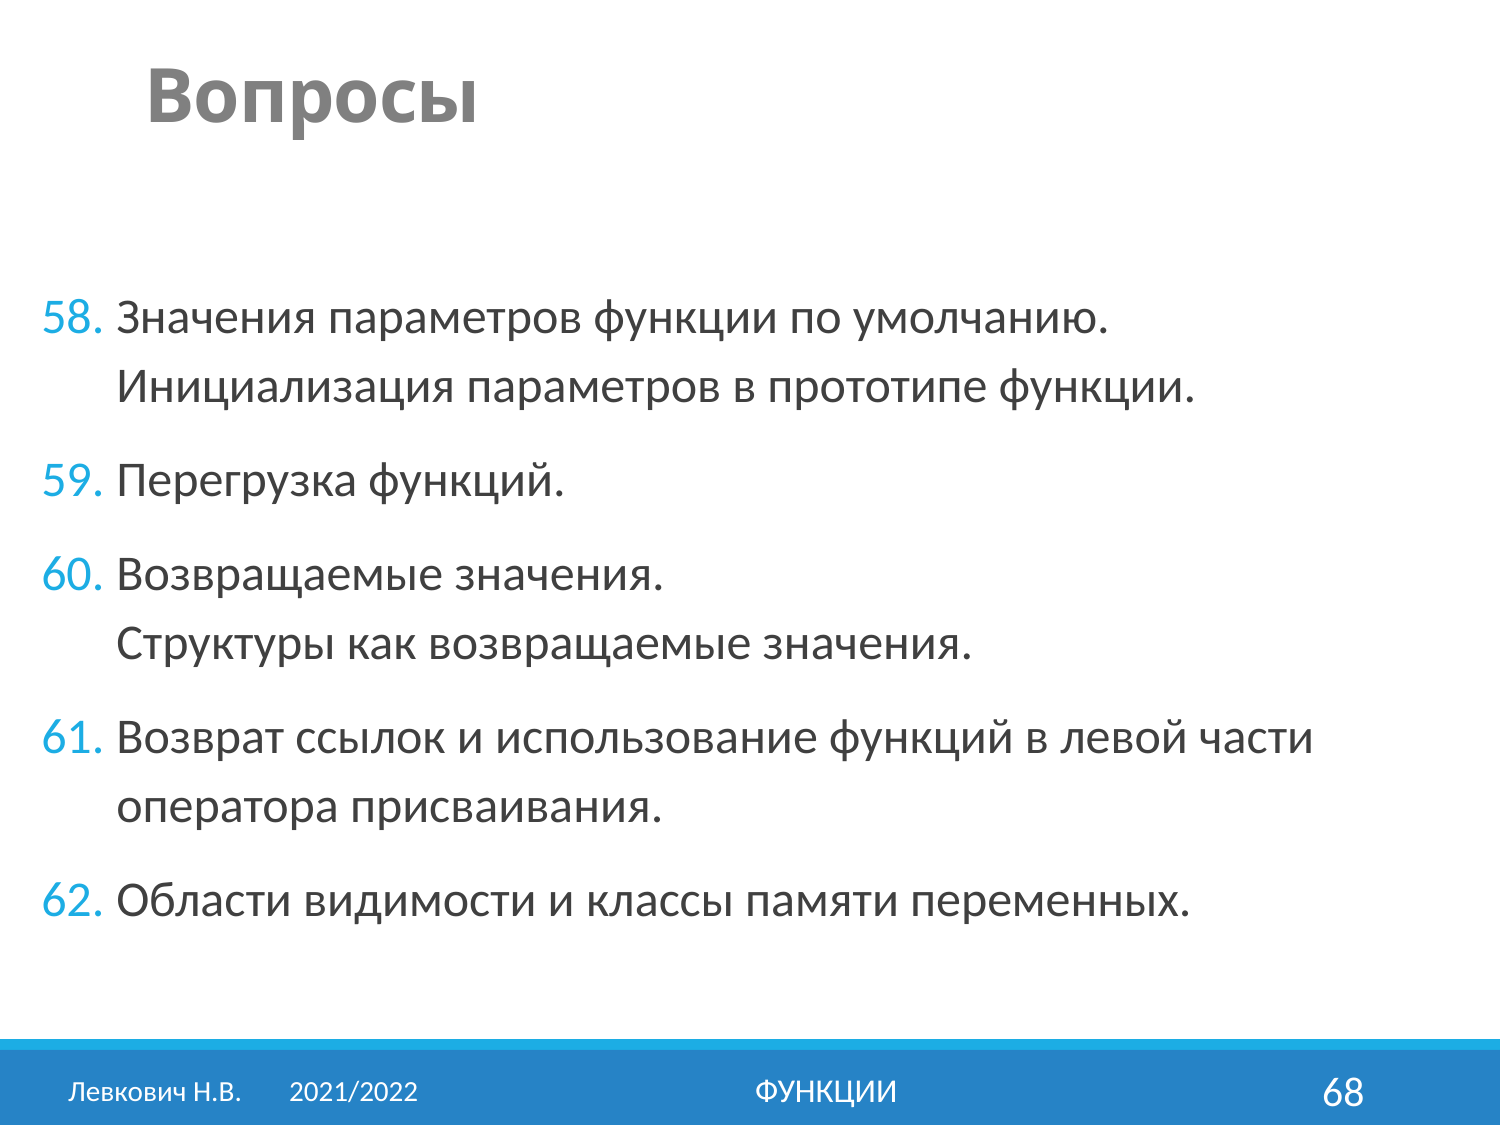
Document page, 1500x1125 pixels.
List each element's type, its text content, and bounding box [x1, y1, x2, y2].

text_box Вопросы [129, 39, 1459, 160]
list Значения параметров функции по умолчанию. Инициализация параметров в прототипе функции. Перегрузка функций. Возвращаемые значения. Структуры как возвращаемые значения. Возврат ссылок и использование функций в левой части оператора присваивания. Области видимости и классы памяти переменных. [41, 267, 1500, 953]
slide_number Левкович Н.В. 2021/2022 [47, 1059, 440, 1120]
footer Функции [453, 1059, 1199, 1120]
slide_number 68 [1218, 1059, 1380, 1120]
